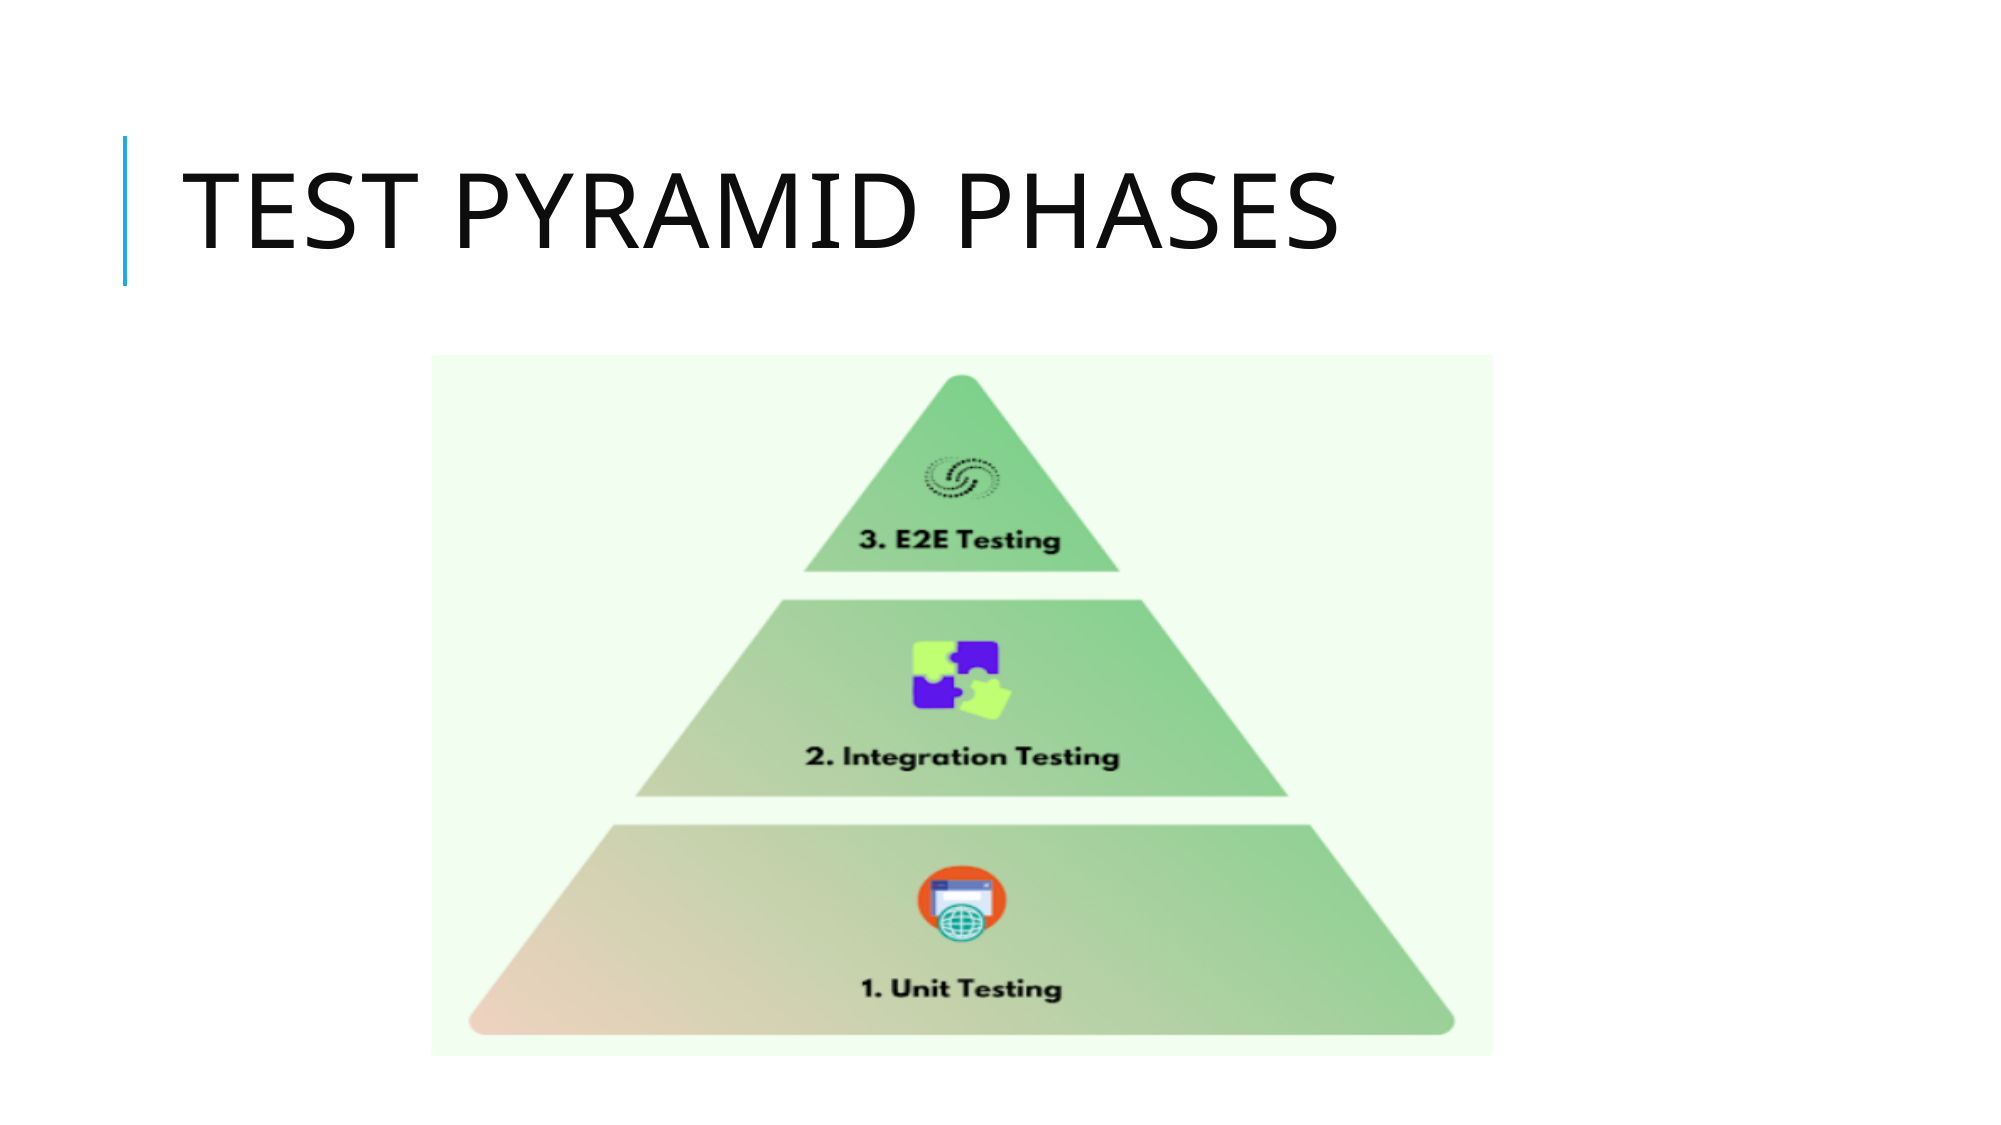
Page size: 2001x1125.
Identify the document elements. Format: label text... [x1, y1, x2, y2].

title Test pyramid phases [168, 96, 1763, 342]
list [396, 354, 1535, 1056]
